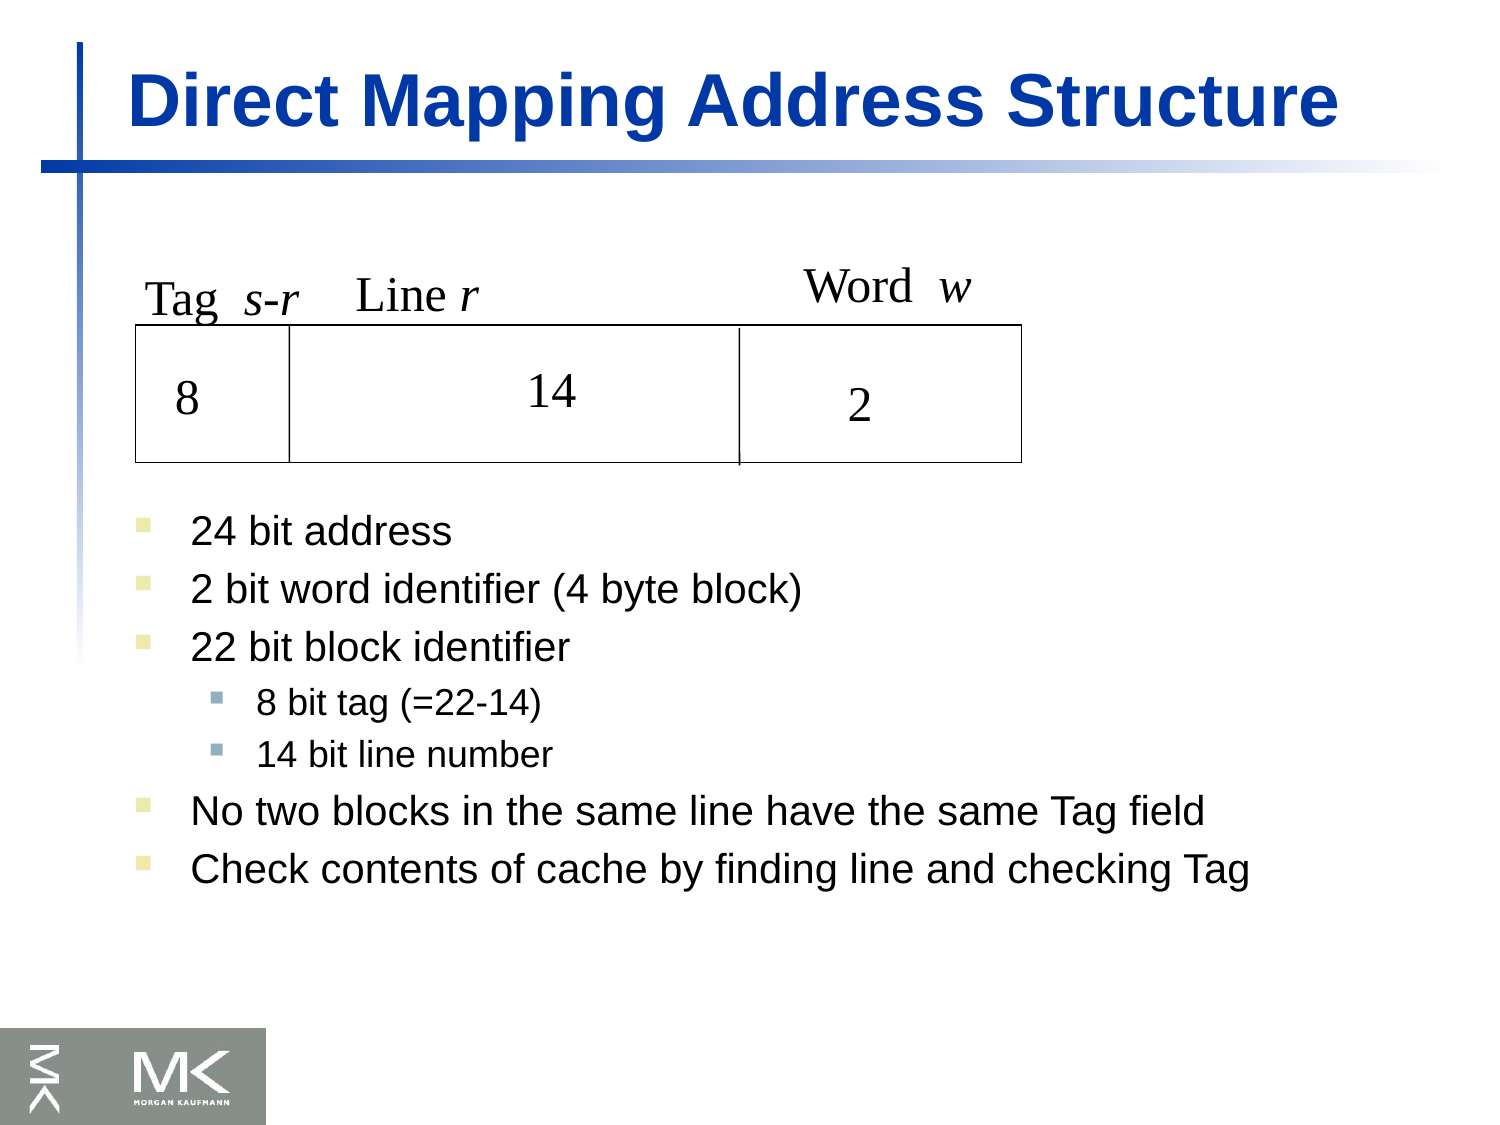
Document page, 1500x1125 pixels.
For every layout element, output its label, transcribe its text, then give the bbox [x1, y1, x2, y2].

text_box Tag s-r [129, 258, 315, 333]
text_box 8 [160, 356, 215, 432]
text_box 2 [832, 364, 888, 439]
text_box 14 [511, 349, 592, 425]
text_box [135, 333, 289, 463]
text_box Word w [788, 244, 987, 320]
text_box [290, 324, 1022, 463]
text_box Line r [340, 254, 494, 330]
list 24 bit address 2 bit word identifier (4 byte block) 22 bit block identifier 8 bit tag (=22-14) 14 bit line number No two blocks in the same line have the same Tag field Check contents of cache by finding line and checking Tag [119, 495, 1329, 1028]
picture [0, 1028, 266, 1125]
title Direct Mapping Address Structure [112, 42, 1468, 149]
